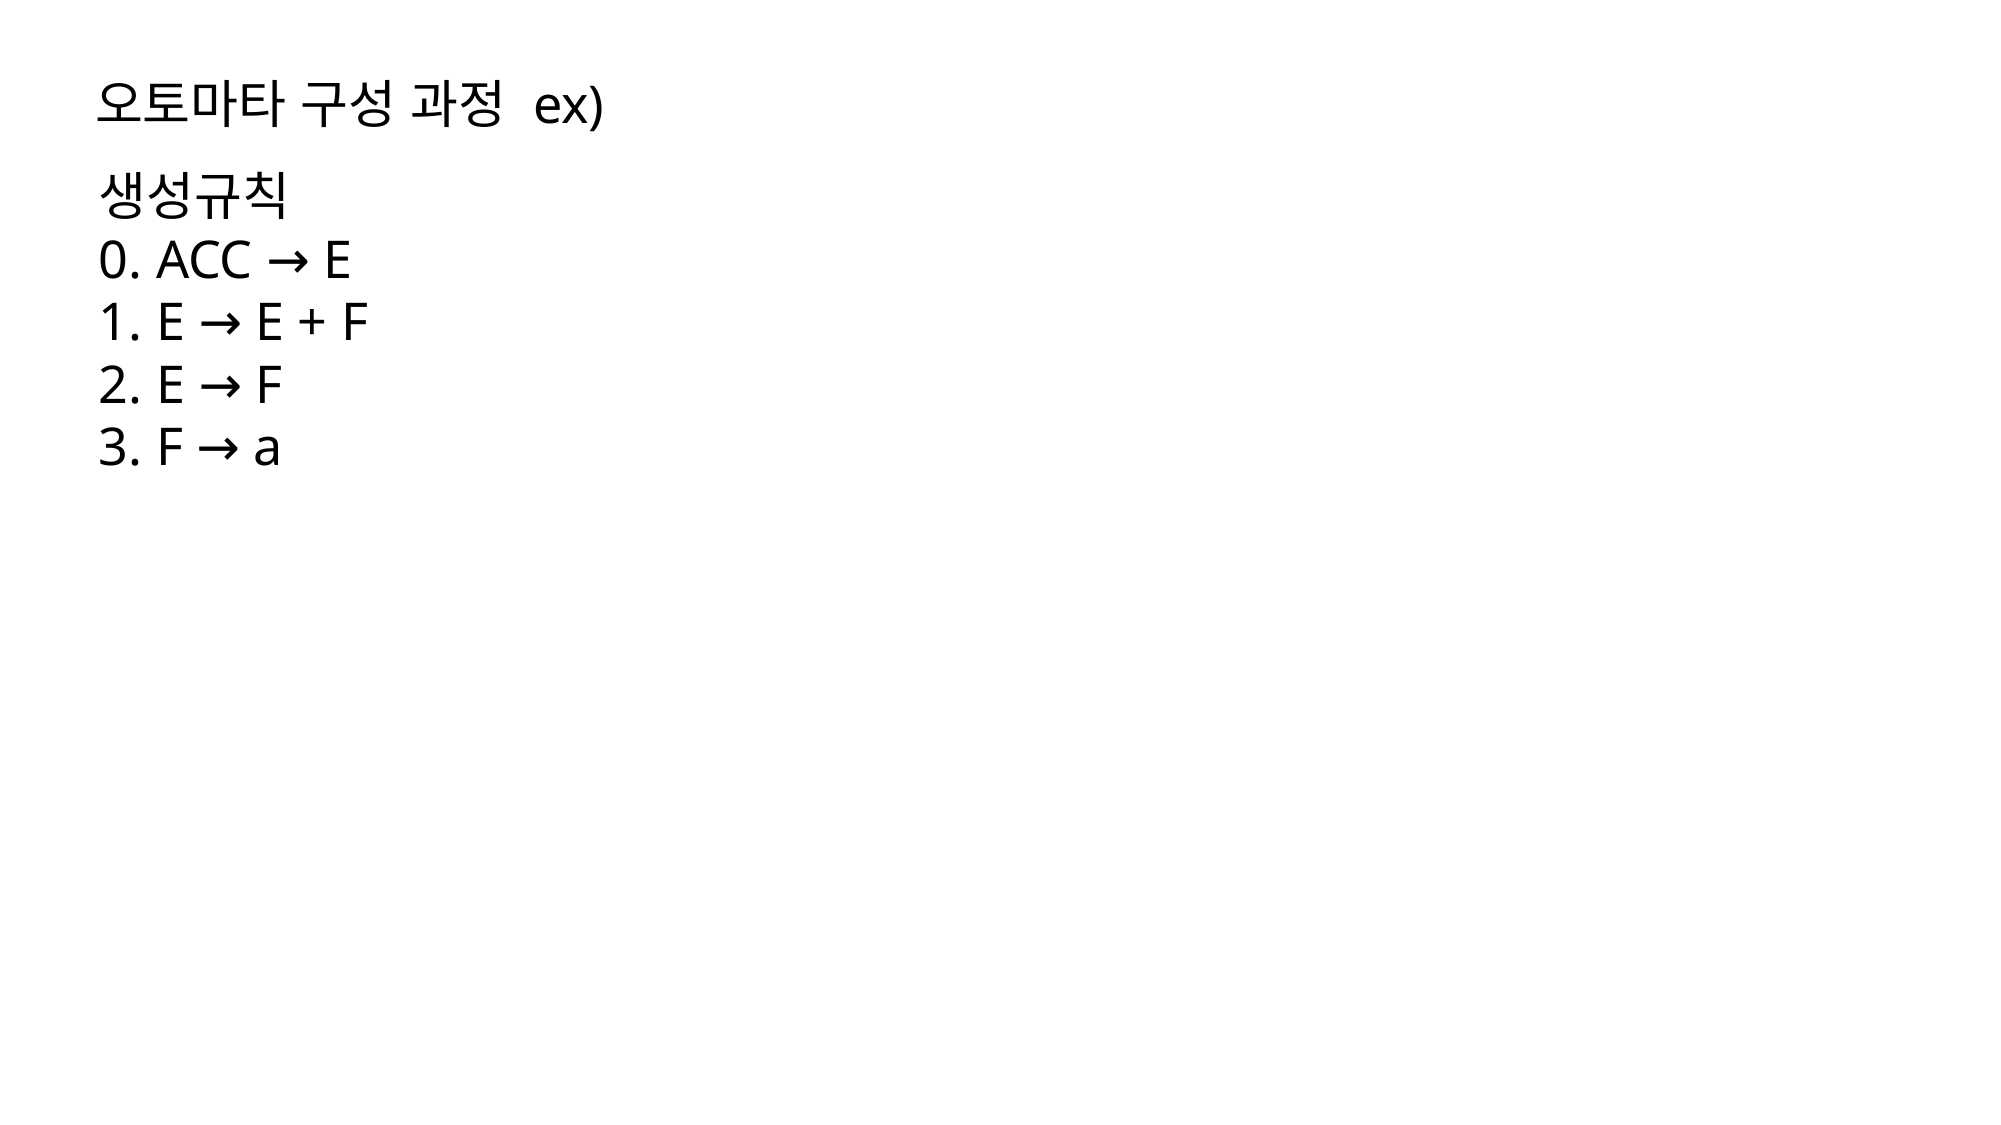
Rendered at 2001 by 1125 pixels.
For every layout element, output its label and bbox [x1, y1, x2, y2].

text_box [80, 63, 620, 142]
text_box [84, 156, 384, 484]
